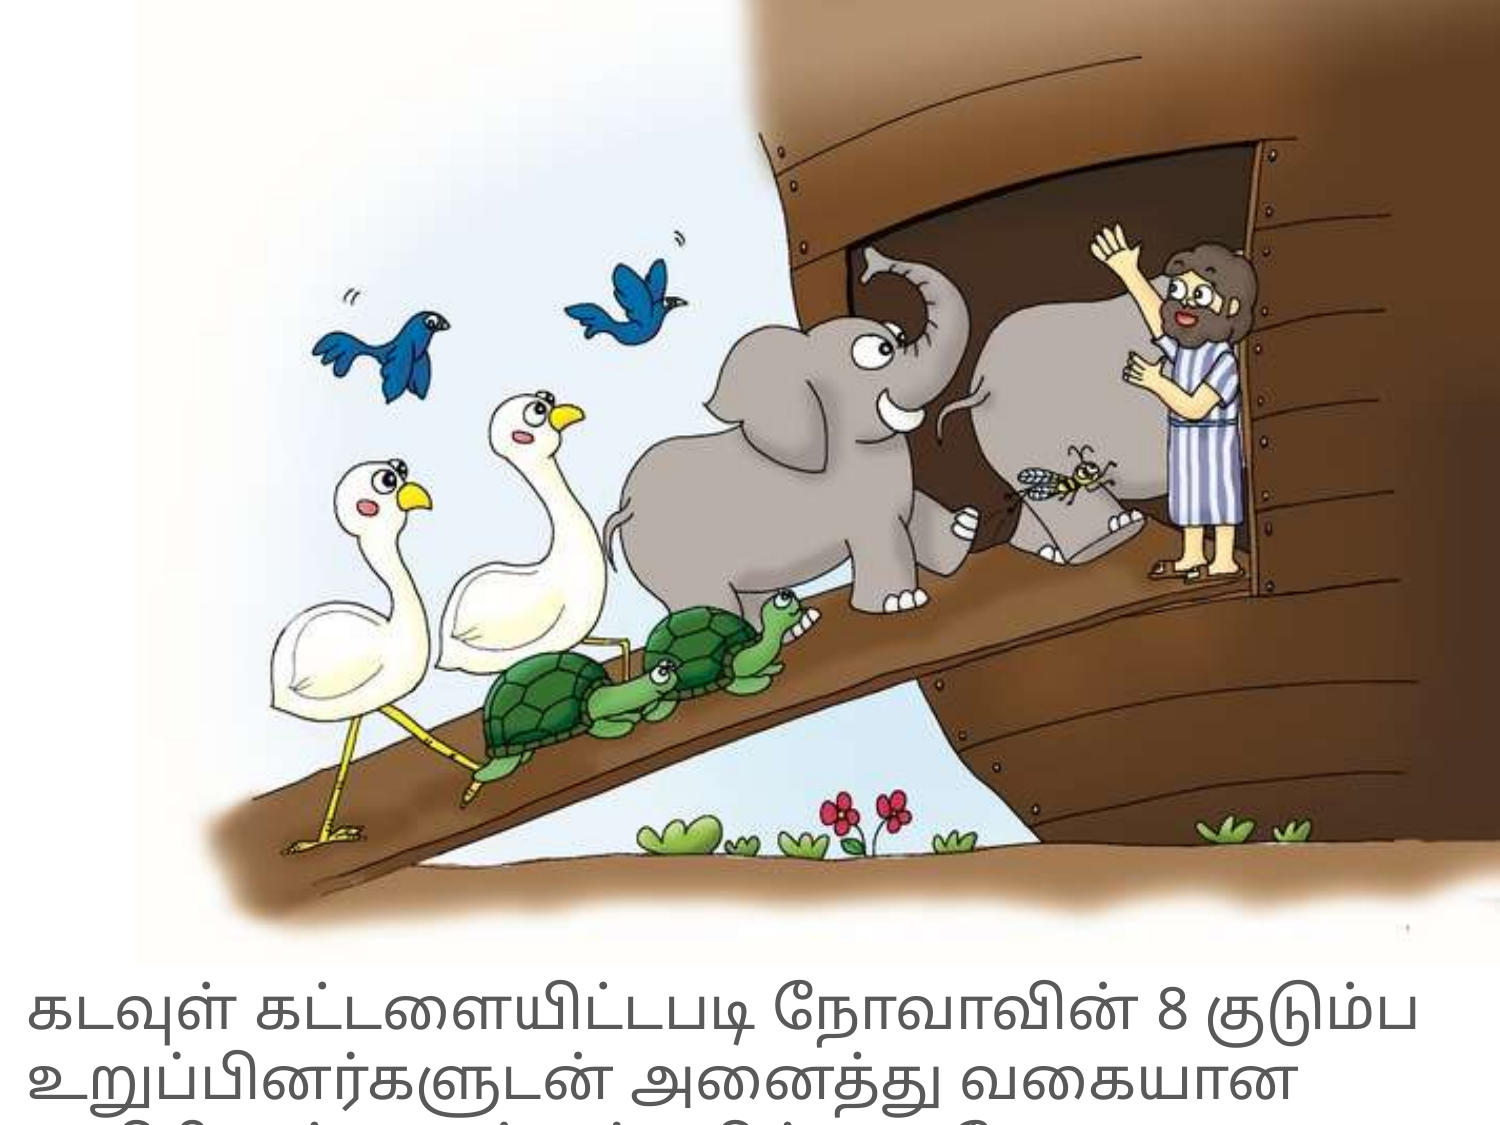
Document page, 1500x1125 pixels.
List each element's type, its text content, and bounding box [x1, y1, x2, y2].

picture [132, 0, 1500, 965]
text_box கடவுள் கட்டளையிட்டபடி நோவாவின் 8 குடும்ப உறுப்பினர்களுடன் அனைத்து வகையான உயிரினங்களும் கப்பலில் வர நோவா அனுமதித்தார். [11, 964, 1498, 1125]
